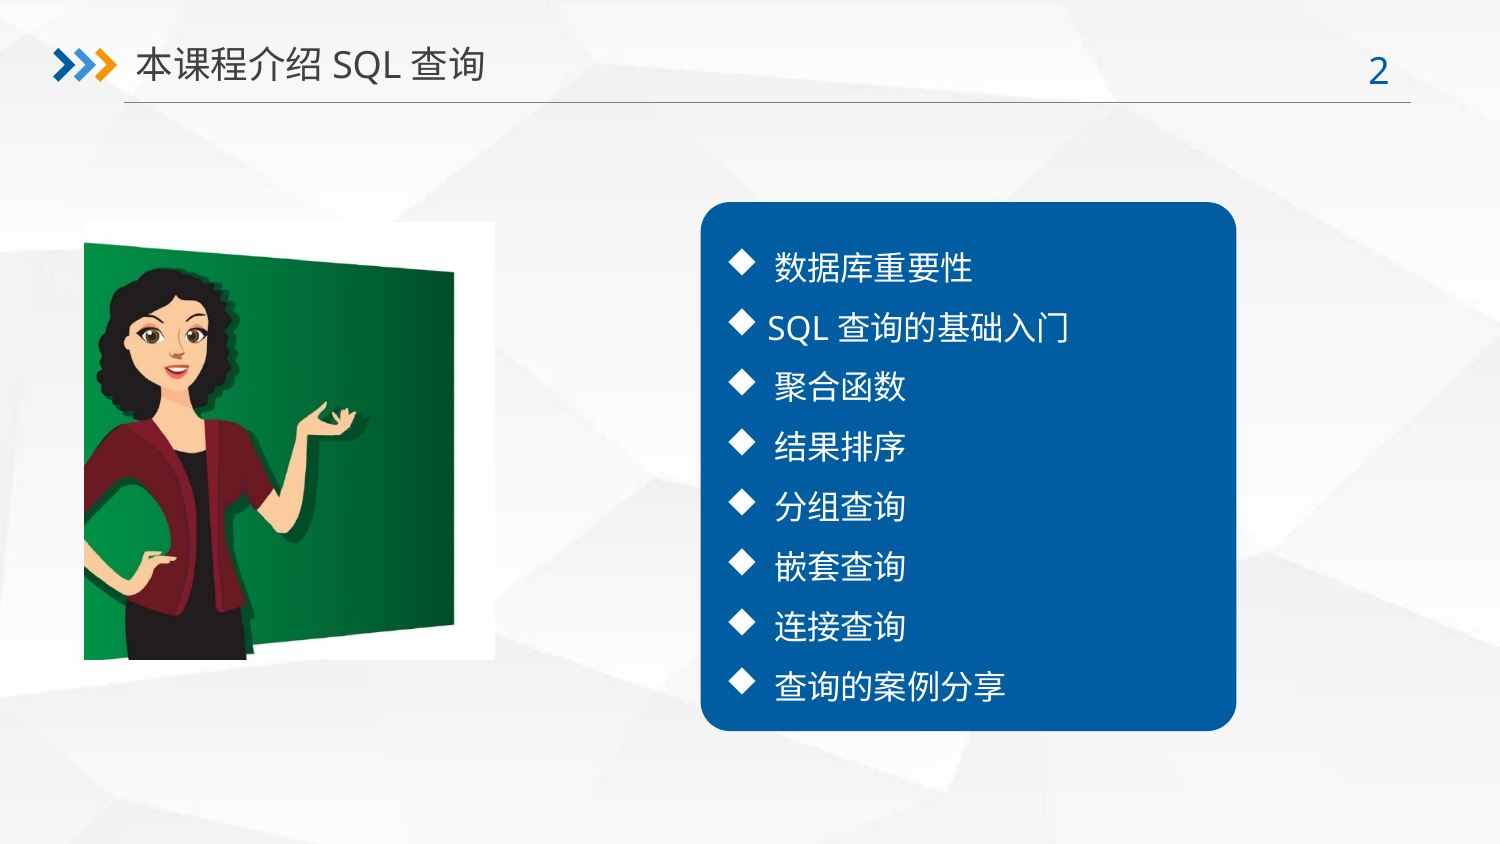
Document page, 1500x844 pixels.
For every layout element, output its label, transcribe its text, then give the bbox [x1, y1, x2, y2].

text_box 本课程介绍SQL查询 [135, 32, 547, 95]
text_box 数据库重要性 SQL查询的基础入门 聚合函数 结果排序 分组查询 嵌套查询 连接查询 查询的案例分享 [700, 202, 1237, 732]
picture [0, 0, 1500, 844]
